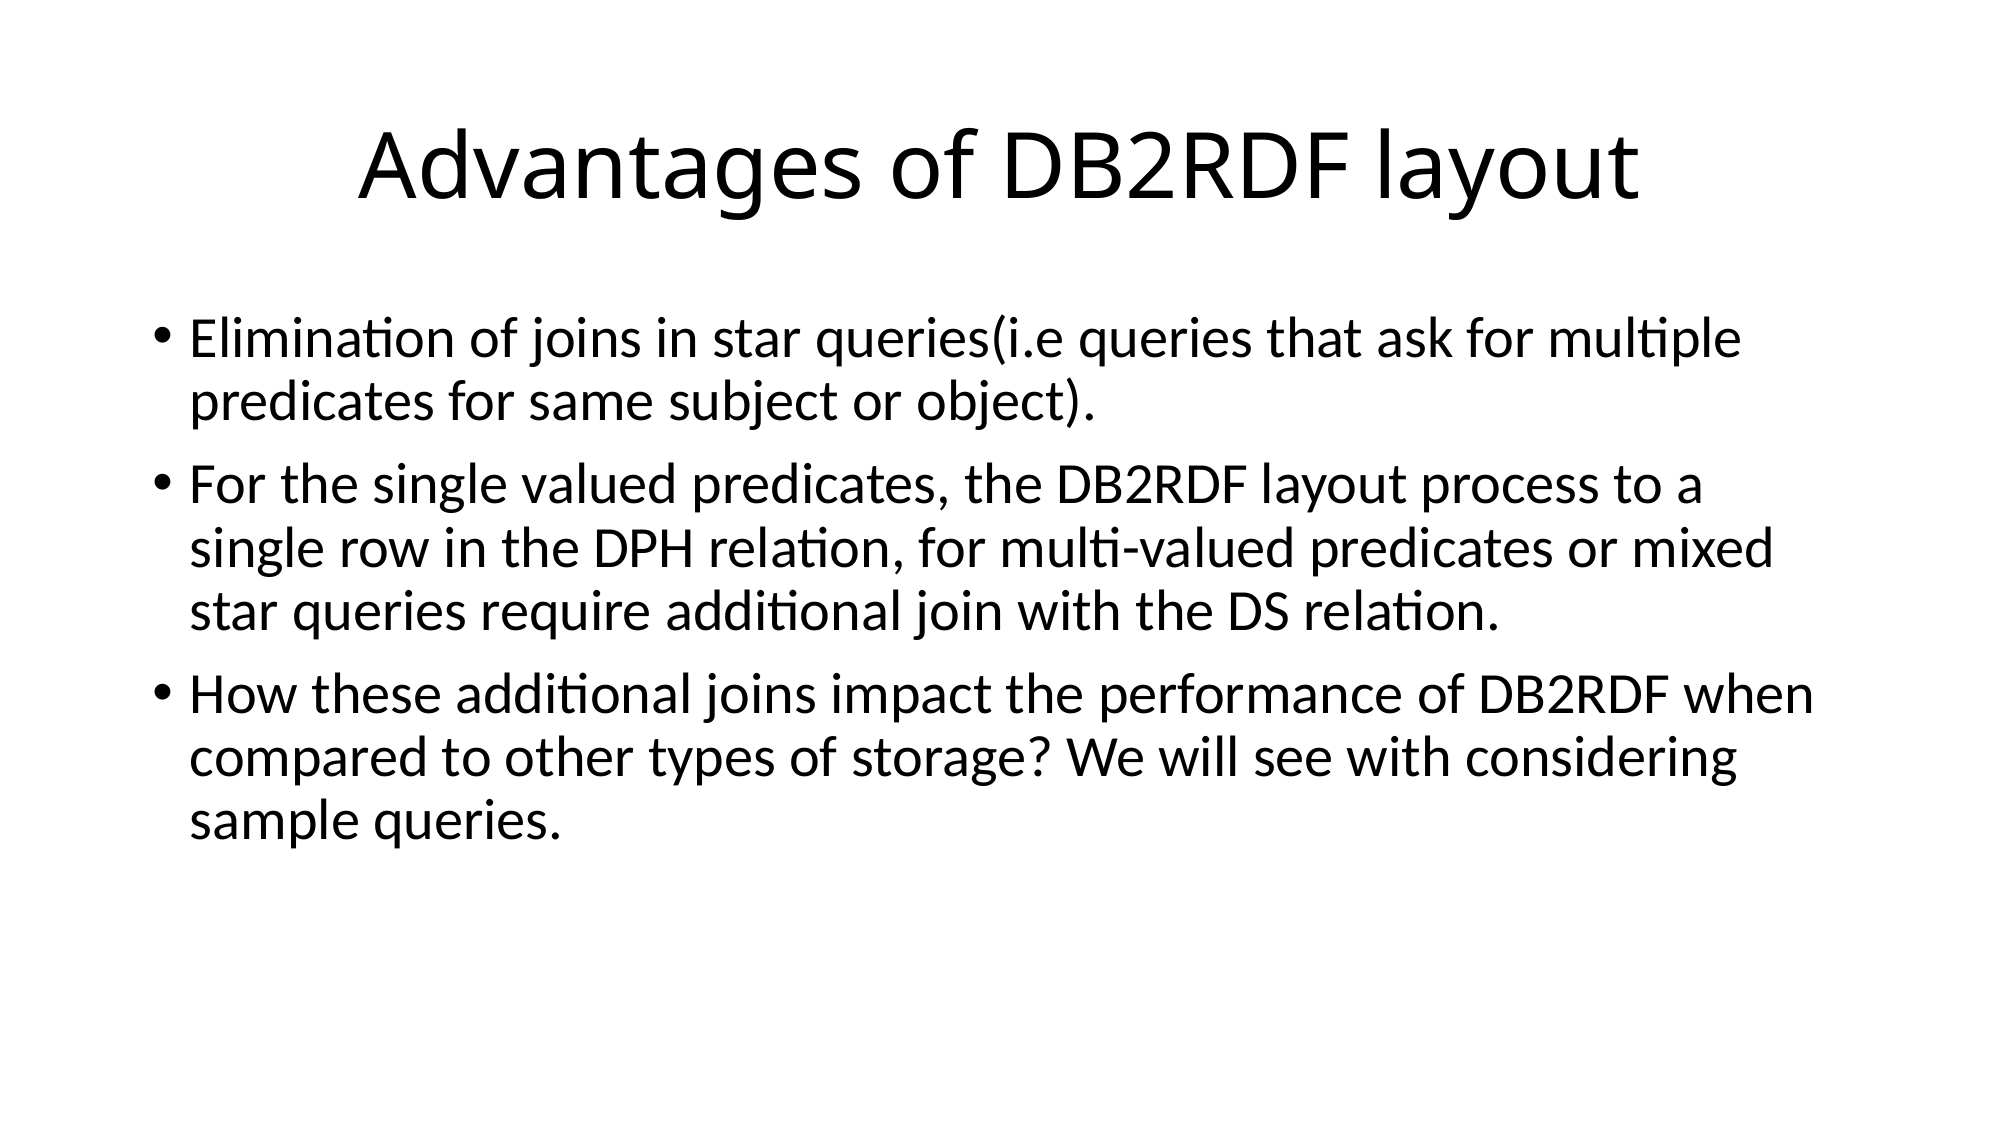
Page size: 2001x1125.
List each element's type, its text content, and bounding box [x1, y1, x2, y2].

list Elimination of joins in star queries(i.e queries that ask for multiple predicates for same subject or object). For the single valued predicates, the DB2RDF layout process to a single row in the DPH relation, for multi-valued predicates or mixed star queries require additional join with the DS relation. How these additional joins impact the performance of DB2RDF when compared to other types of storage? We will see with considering sample queries. [137, 299, 1863, 1014]
title Advantages of DB2RDF layout [137, 59, 1863, 278]
